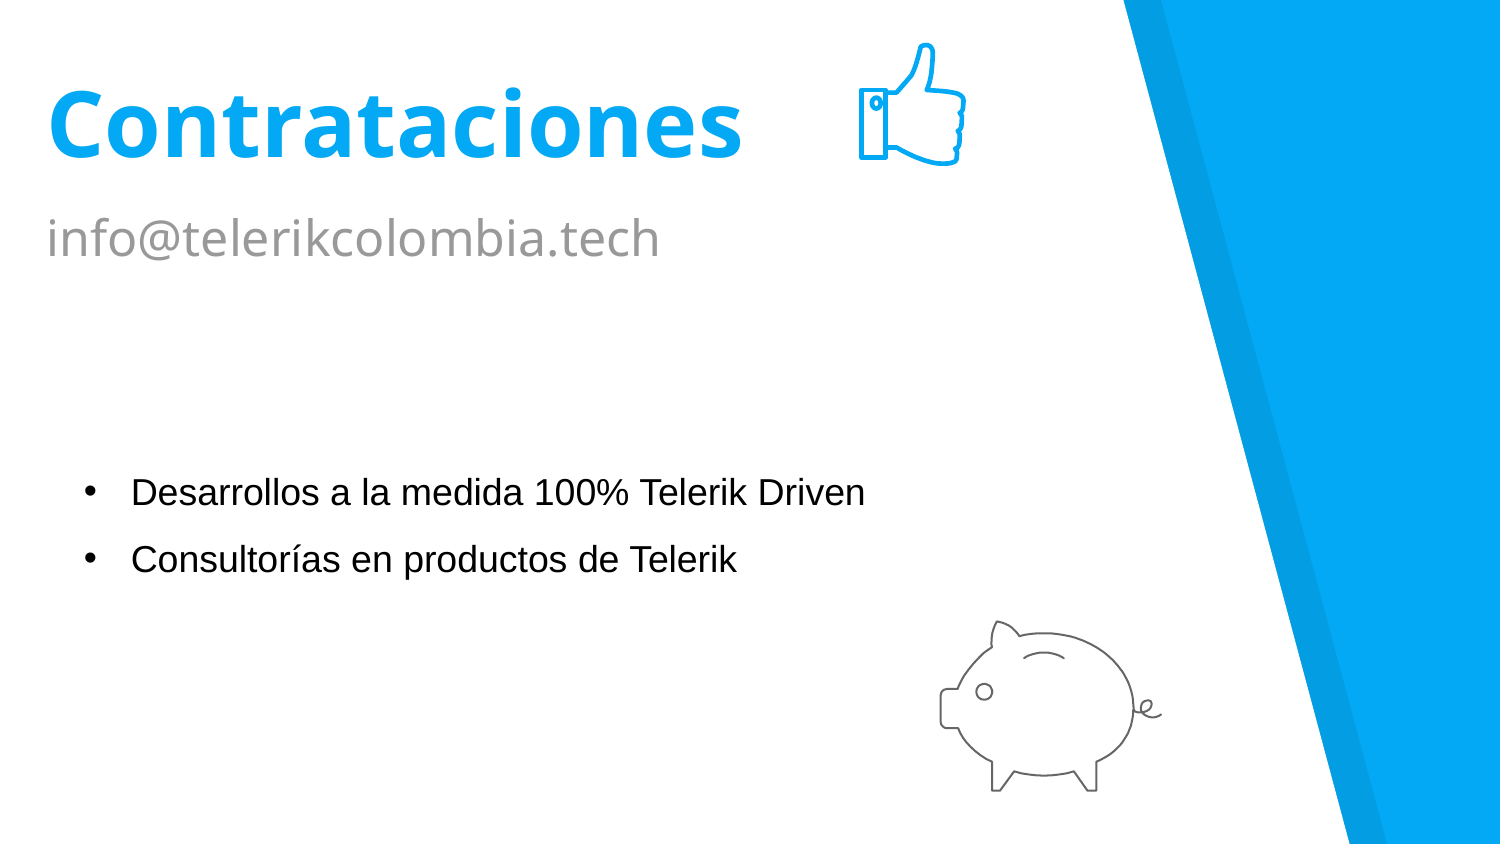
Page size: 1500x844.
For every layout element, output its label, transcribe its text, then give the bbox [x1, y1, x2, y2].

text_box Desarrollos a la medida 100% Telerik Driven Consultorías en productos de Telerik [31, 430, 1009, 813]
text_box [861, 44, 964, 164]
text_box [54, 529, 120, 580]
title Contrataciones [31, 0, 862, 191]
subtitle info@telerikcolombia.tech [31, 191, 1039, 320]
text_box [940, 621, 1162, 791]
